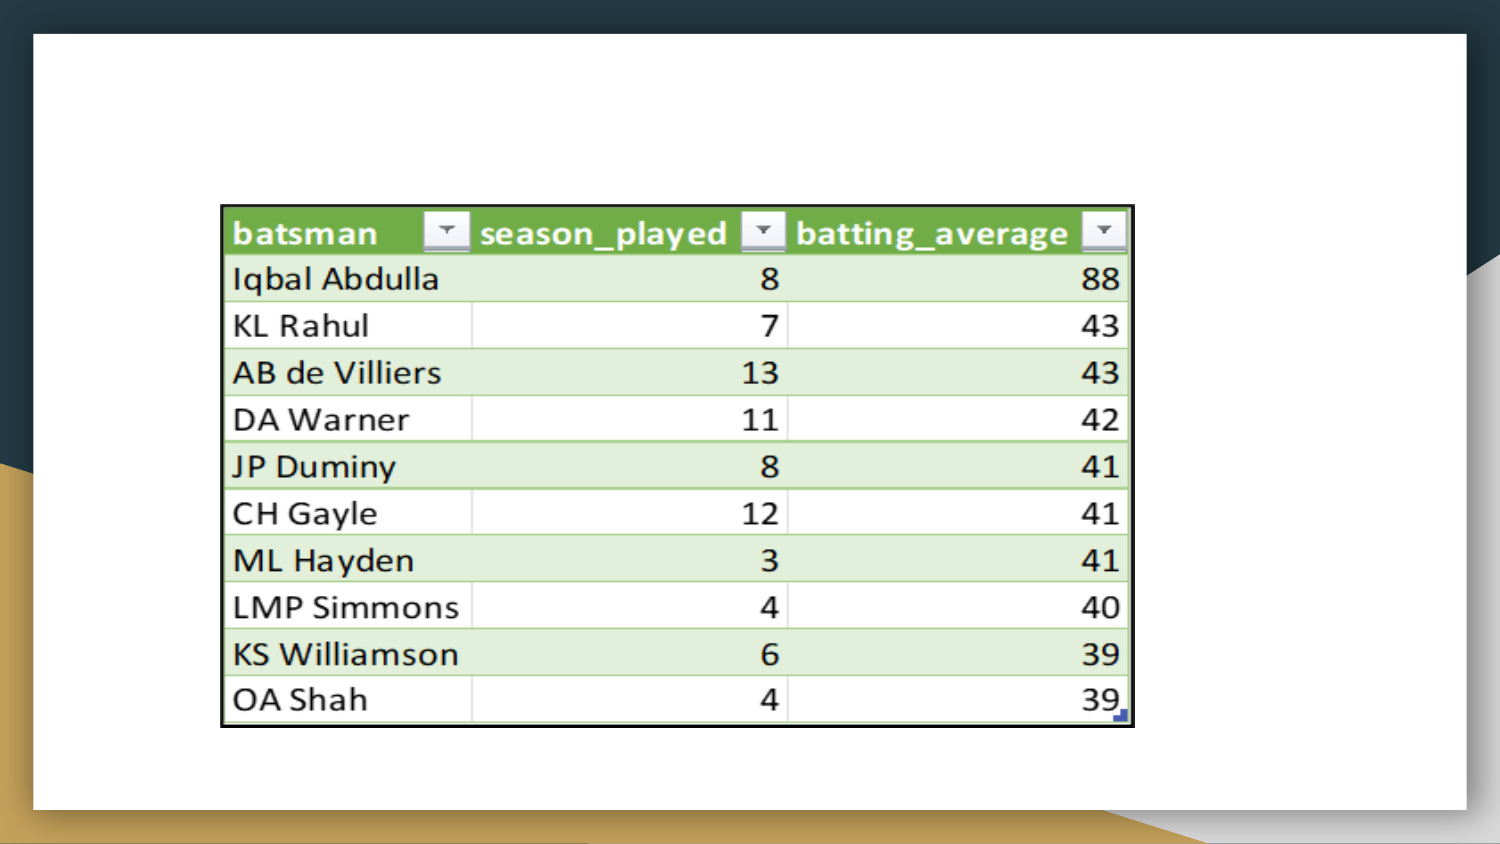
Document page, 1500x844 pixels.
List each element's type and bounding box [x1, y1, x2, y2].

picture [219, 204, 1136, 729]
